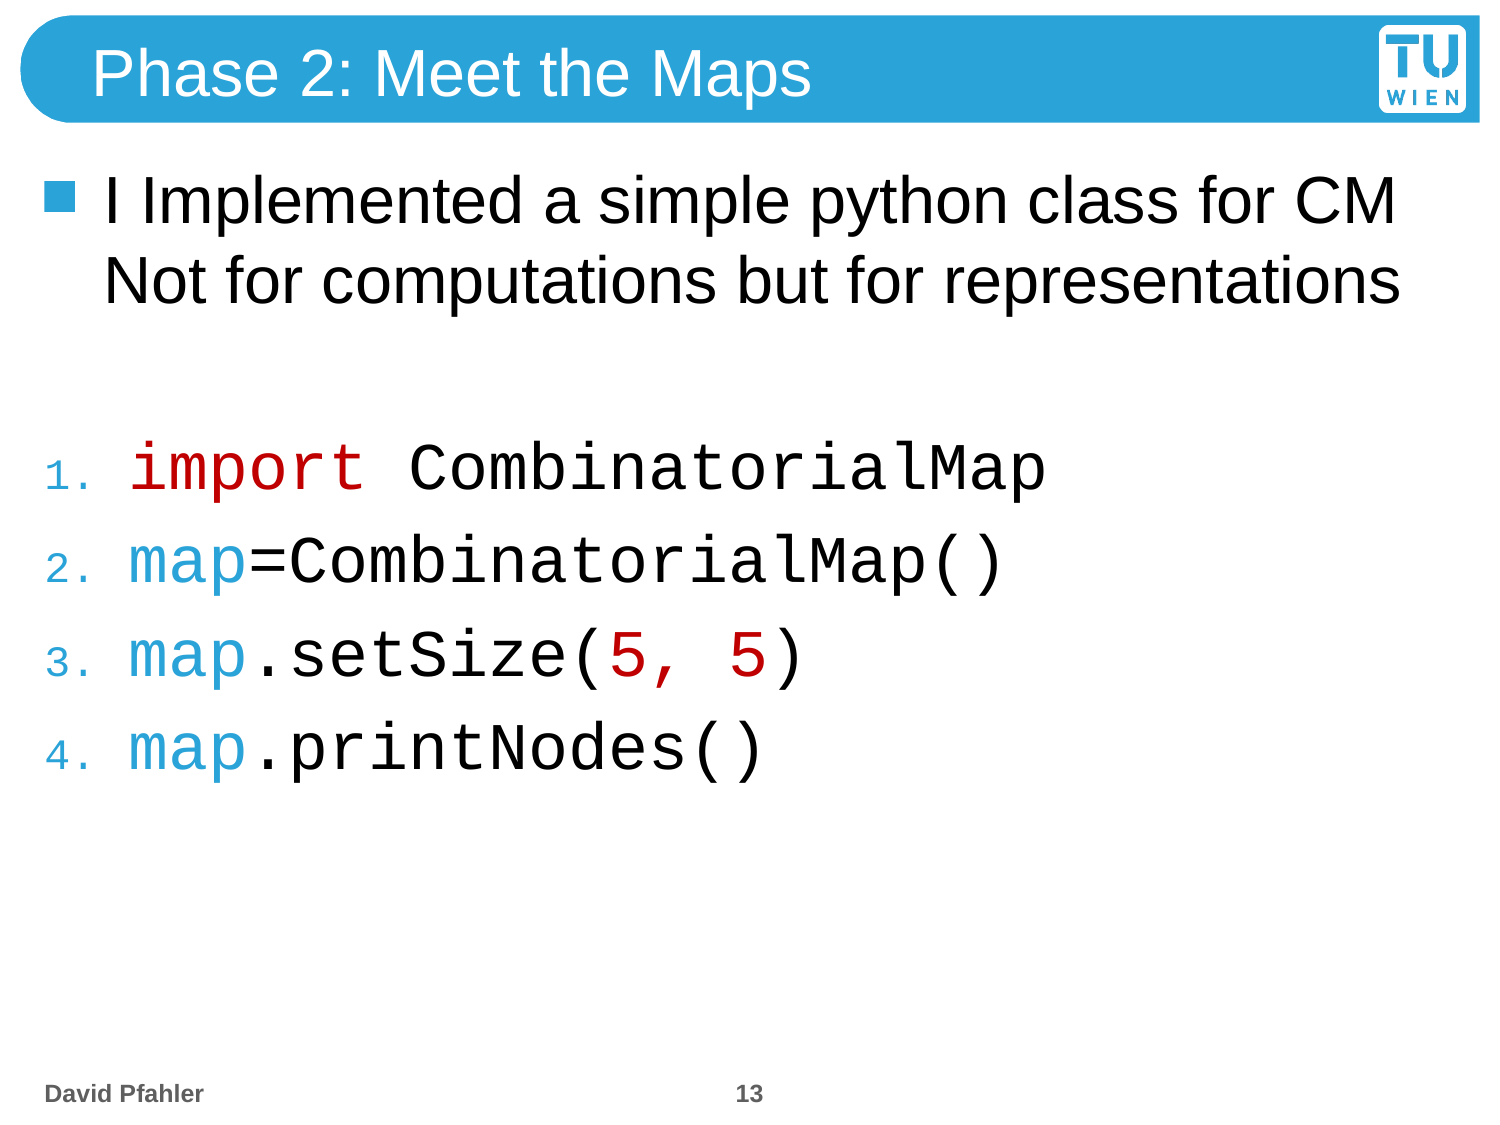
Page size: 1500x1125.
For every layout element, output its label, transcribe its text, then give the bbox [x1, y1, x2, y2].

slide_number 13 [660, 1067, 839, 1118]
list I Implemented a simple python class for CM Not for computations but for representations import CombinatorialMap map=CombinatorialMap() map.setSize(5, 5) map.printNodes() [29, 148, 1483, 1048]
title Phase 2: Meet the Maps [76, 6, 1351, 132]
footer David Pfahler [29, 1067, 632, 1118]
picture [1379, 25, 1466, 113]
